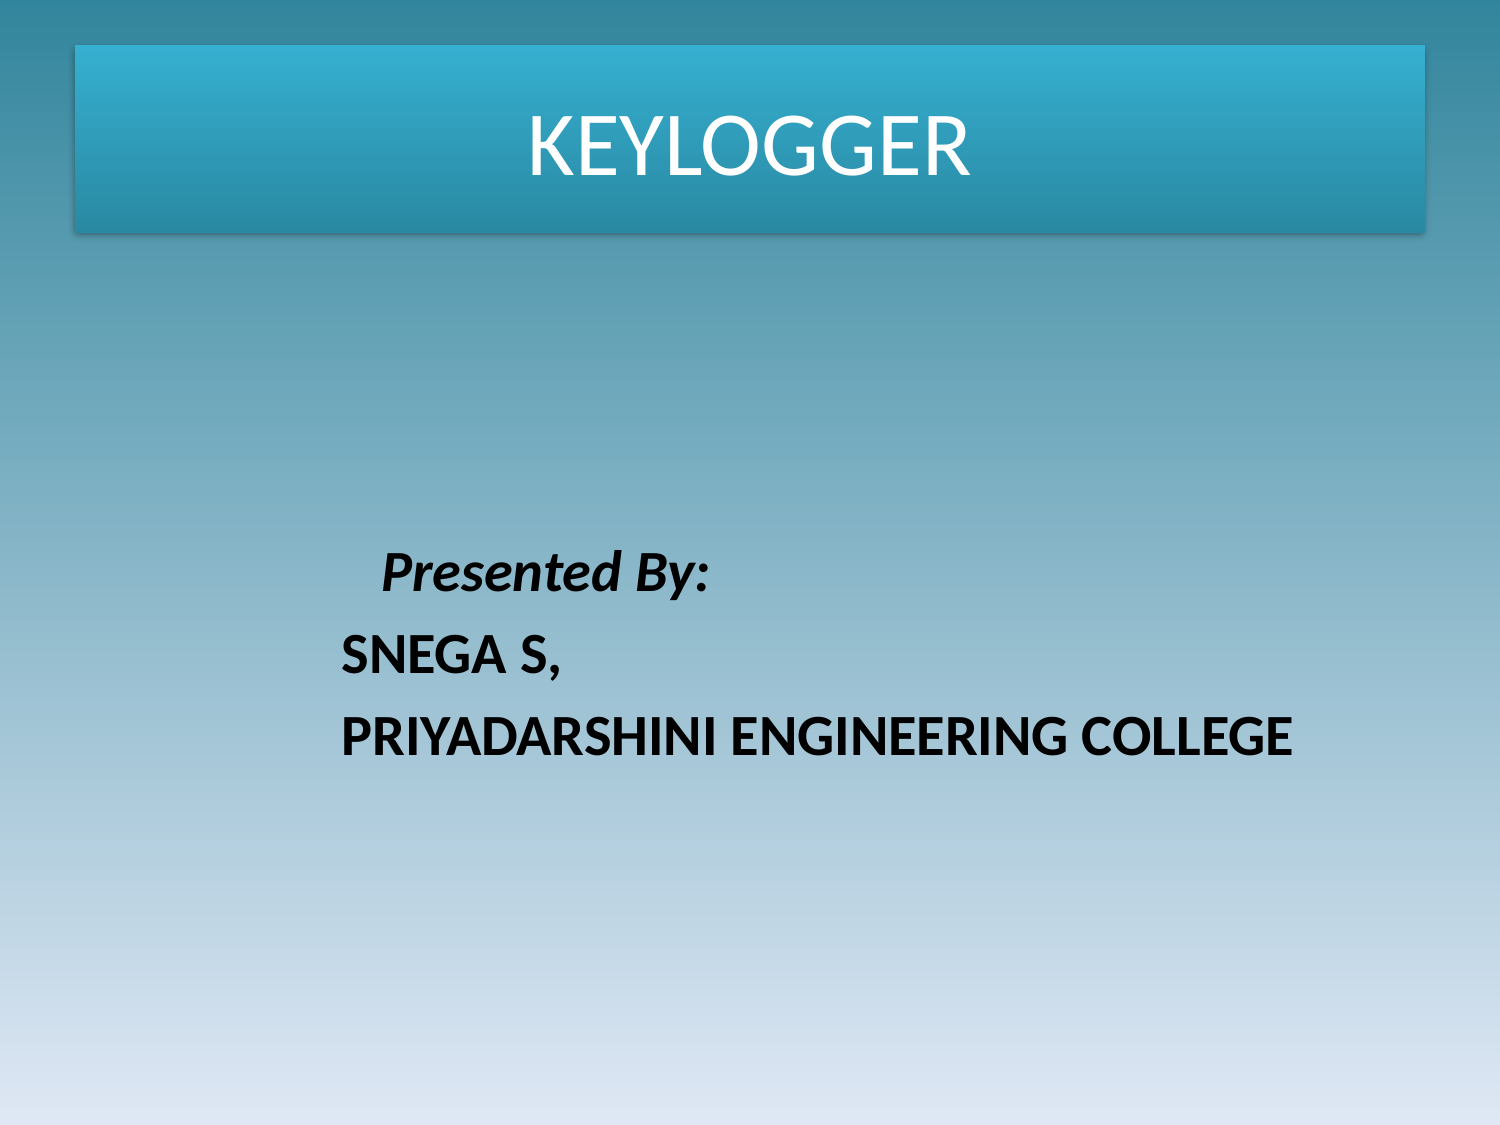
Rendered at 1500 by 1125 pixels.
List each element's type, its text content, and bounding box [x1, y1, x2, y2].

list Presented By: SNEGA S, PRIYADARSHINI ENGINEERING COLLEGE [75, 456, 1425, 858]
title KEYLOGGER [75, 45, 1425, 233]
